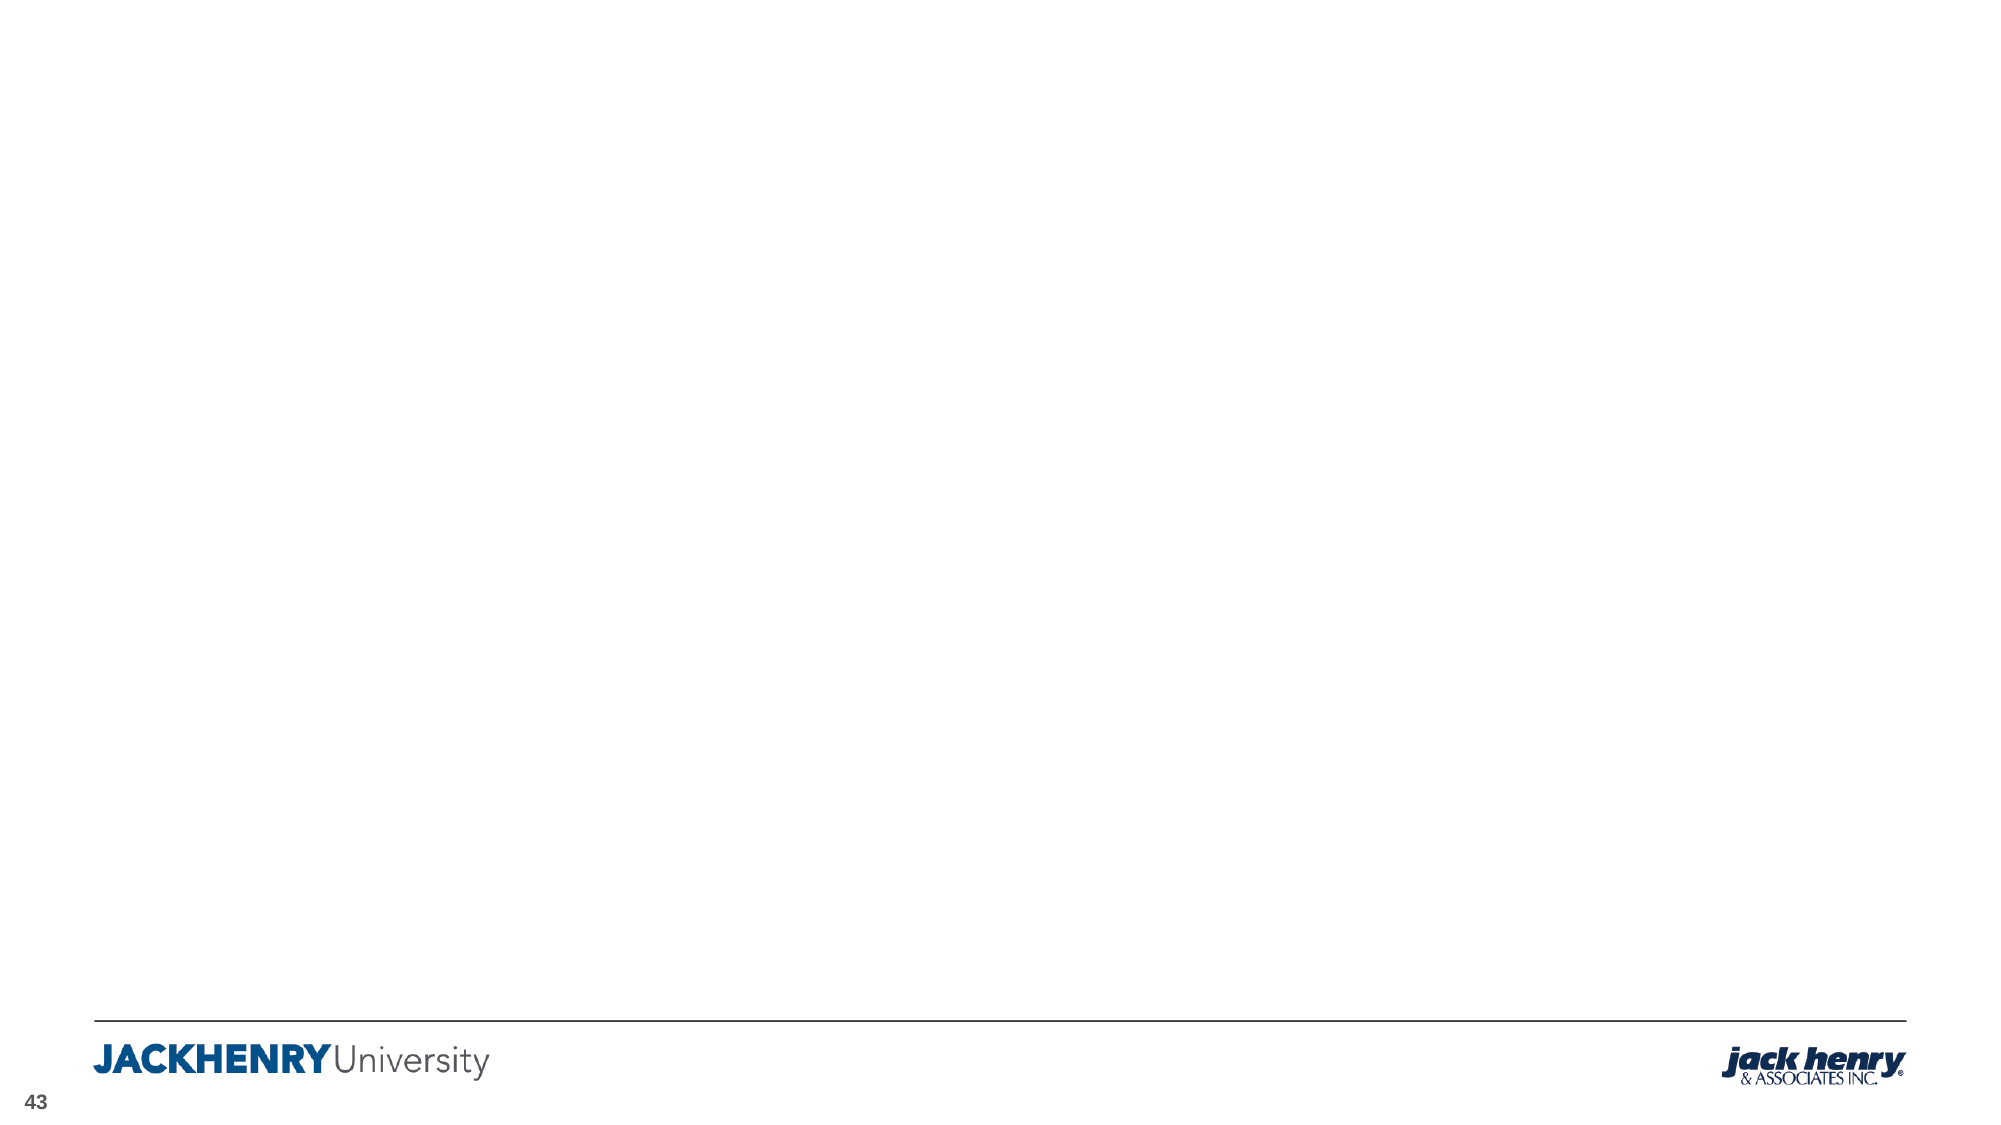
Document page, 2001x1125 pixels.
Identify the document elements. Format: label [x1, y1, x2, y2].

picture [0, 1010, 2000, 1125]
